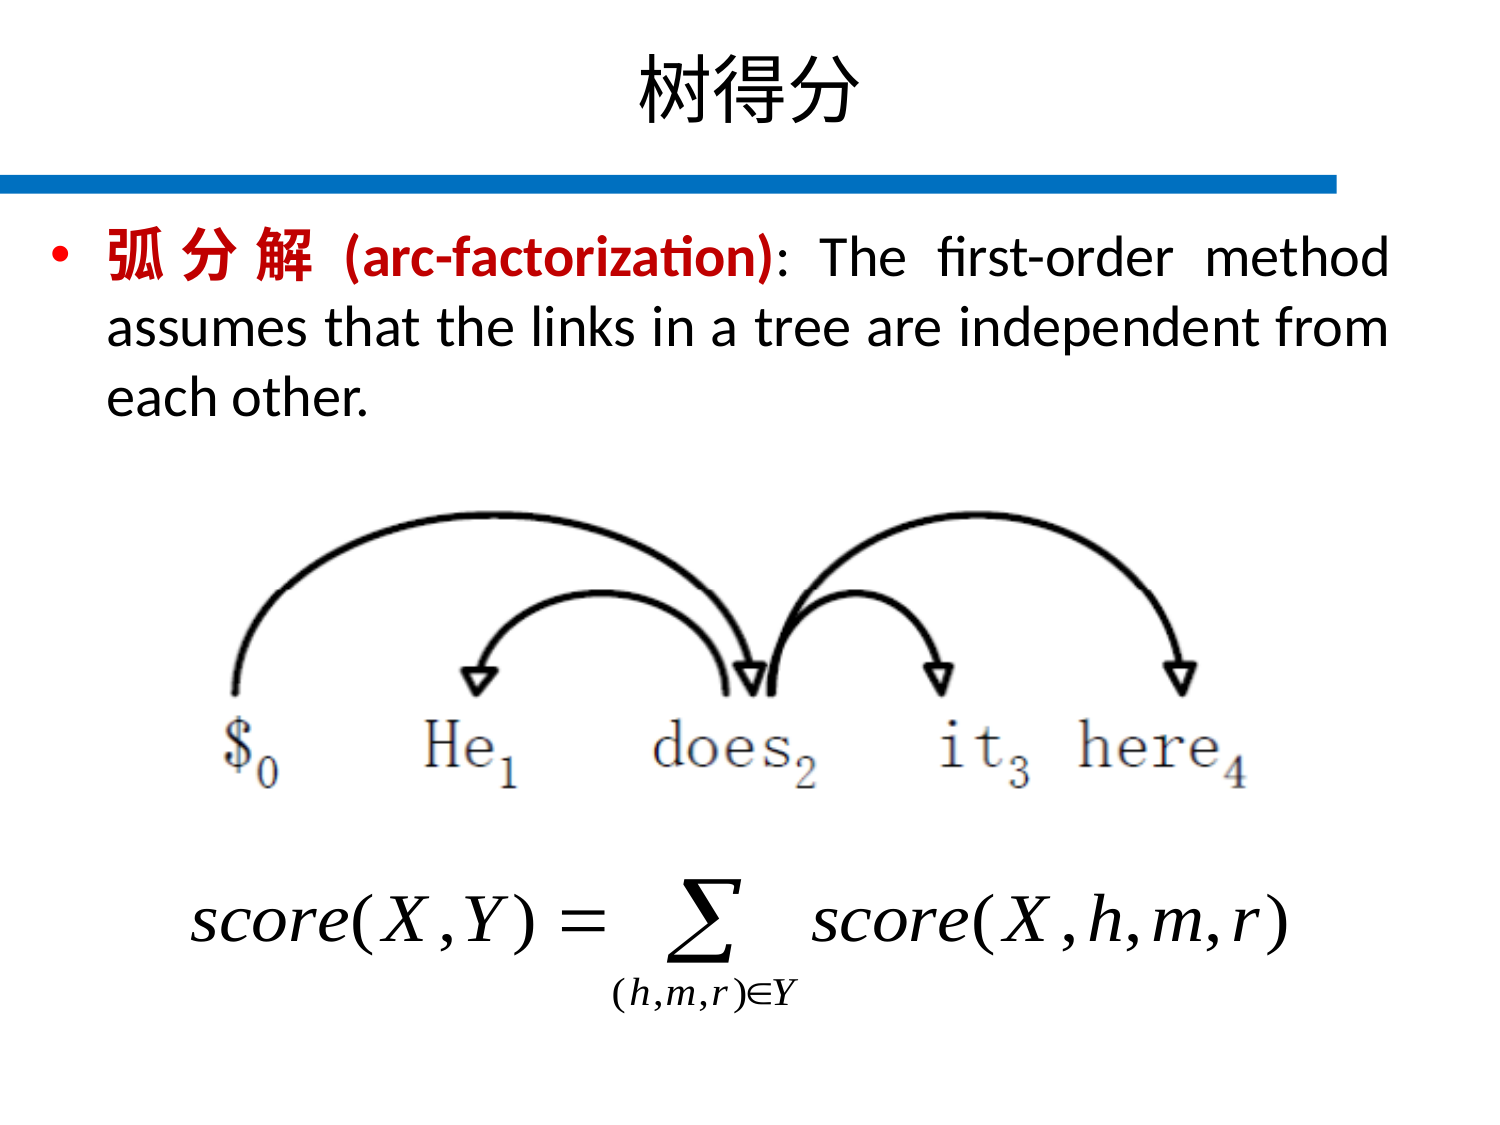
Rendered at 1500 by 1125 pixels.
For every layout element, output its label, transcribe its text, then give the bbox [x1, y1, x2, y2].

picture [198, 491, 1279, 821]
list 弧分解(arc-factorization): The first-order method assumes that the links in a tree are independent from each other. [35, 210, 1407, 446]
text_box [178, 866, 1301, 1027]
title 树得分 [75, 0, 1425, 175]
